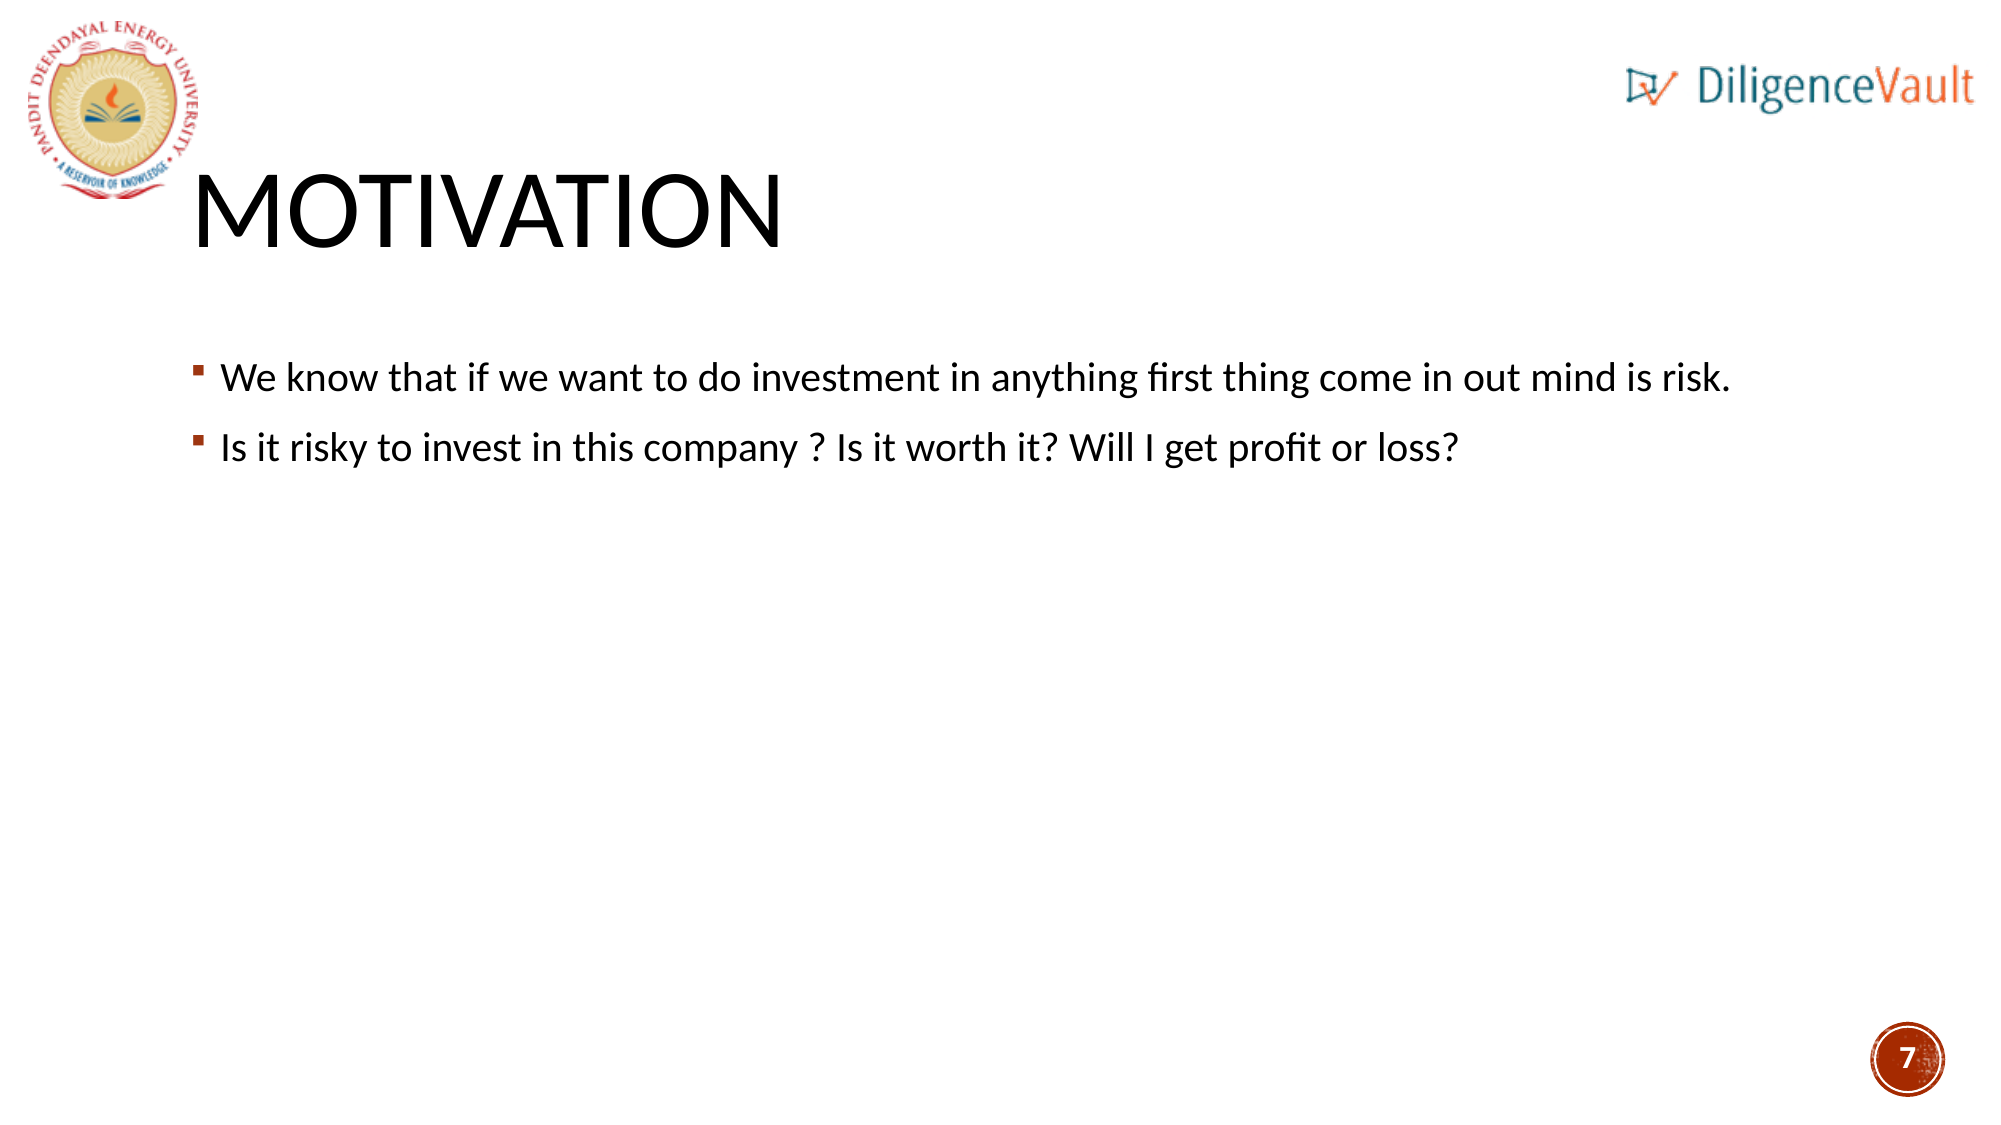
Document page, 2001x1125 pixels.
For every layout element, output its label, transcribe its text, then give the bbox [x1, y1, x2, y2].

picture [28, 21, 198, 199]
slide_number 7 [1855, 1028, 1961, 1089]
title motivation [175, 79, 1826, 344]
picture [1611, 0, 1993, 177]
list We know that if we want to do investment in anything first thing come in out mind is risk. Is it risky to invest in this company ? Is it worth it? Will I get profit or loss? [175, 348, 1826, 1013]
